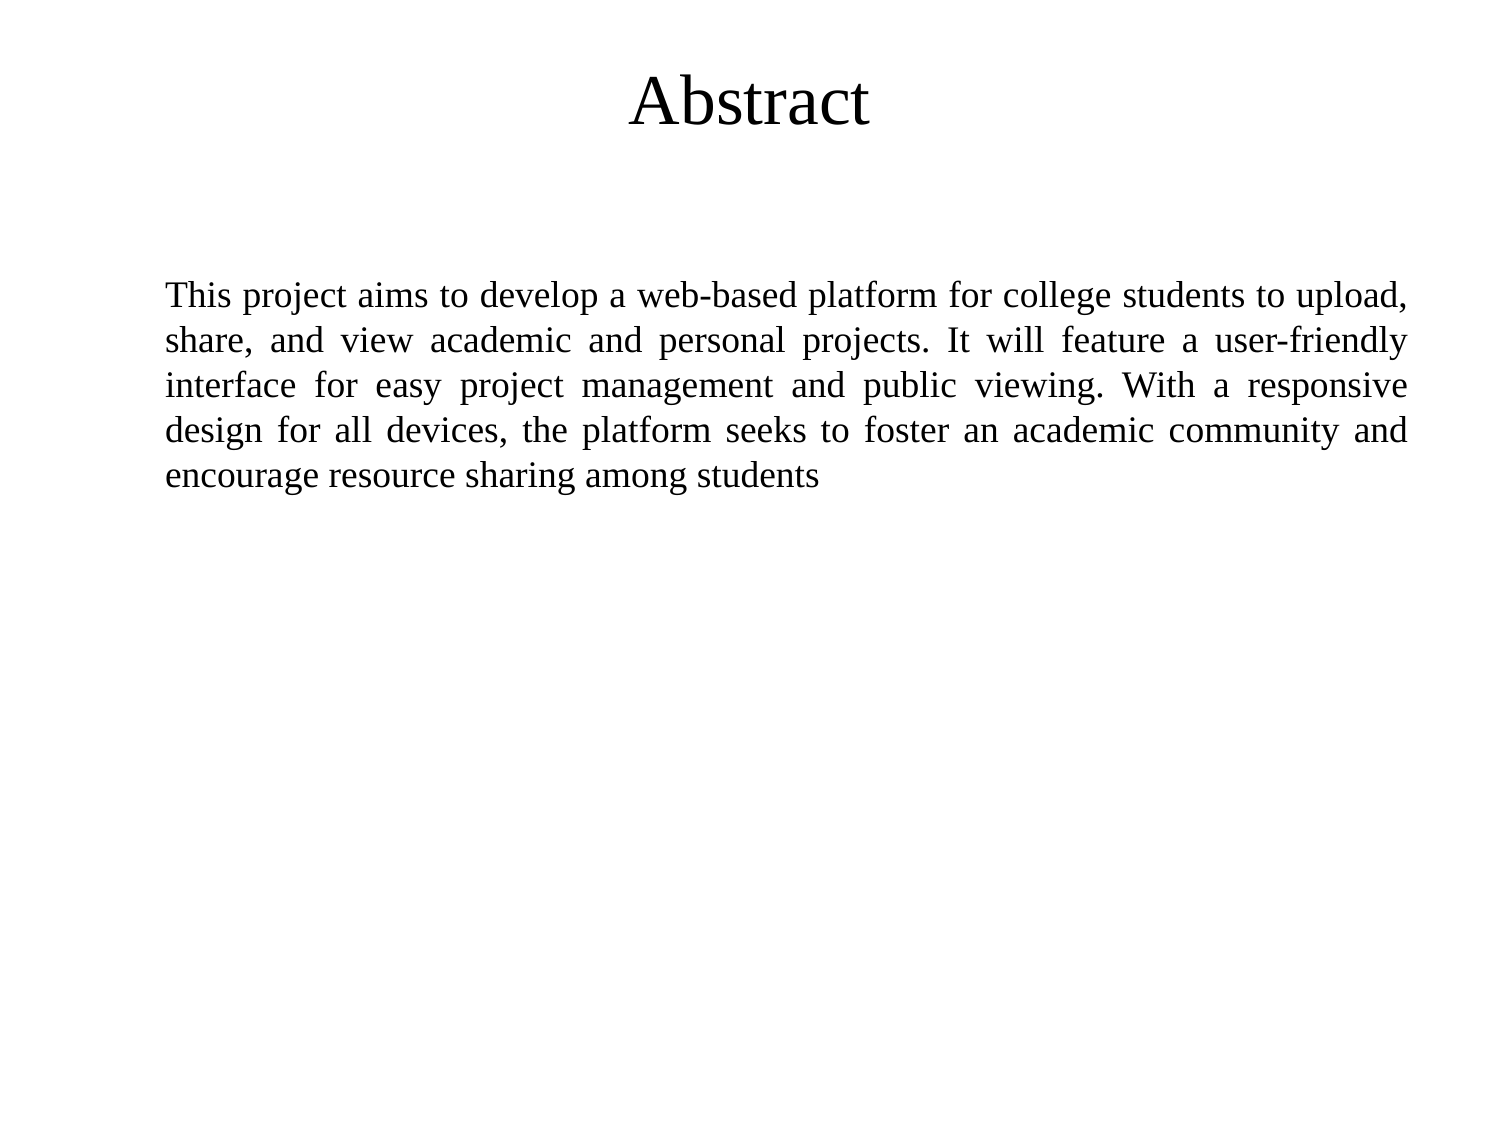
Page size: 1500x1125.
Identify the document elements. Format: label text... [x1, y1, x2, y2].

list This project aims to develop a web-based platform for college students to upload, share, and view academic and personal projects. It will feature a user-friendly interface for easy project management and public viewing. With a responsive design for all devices, the platform seeks to foster an academic community and encourage resource sharing among students [75, 262, 1425, 1005]
title Abstract [75, 45, 1425, 233]
